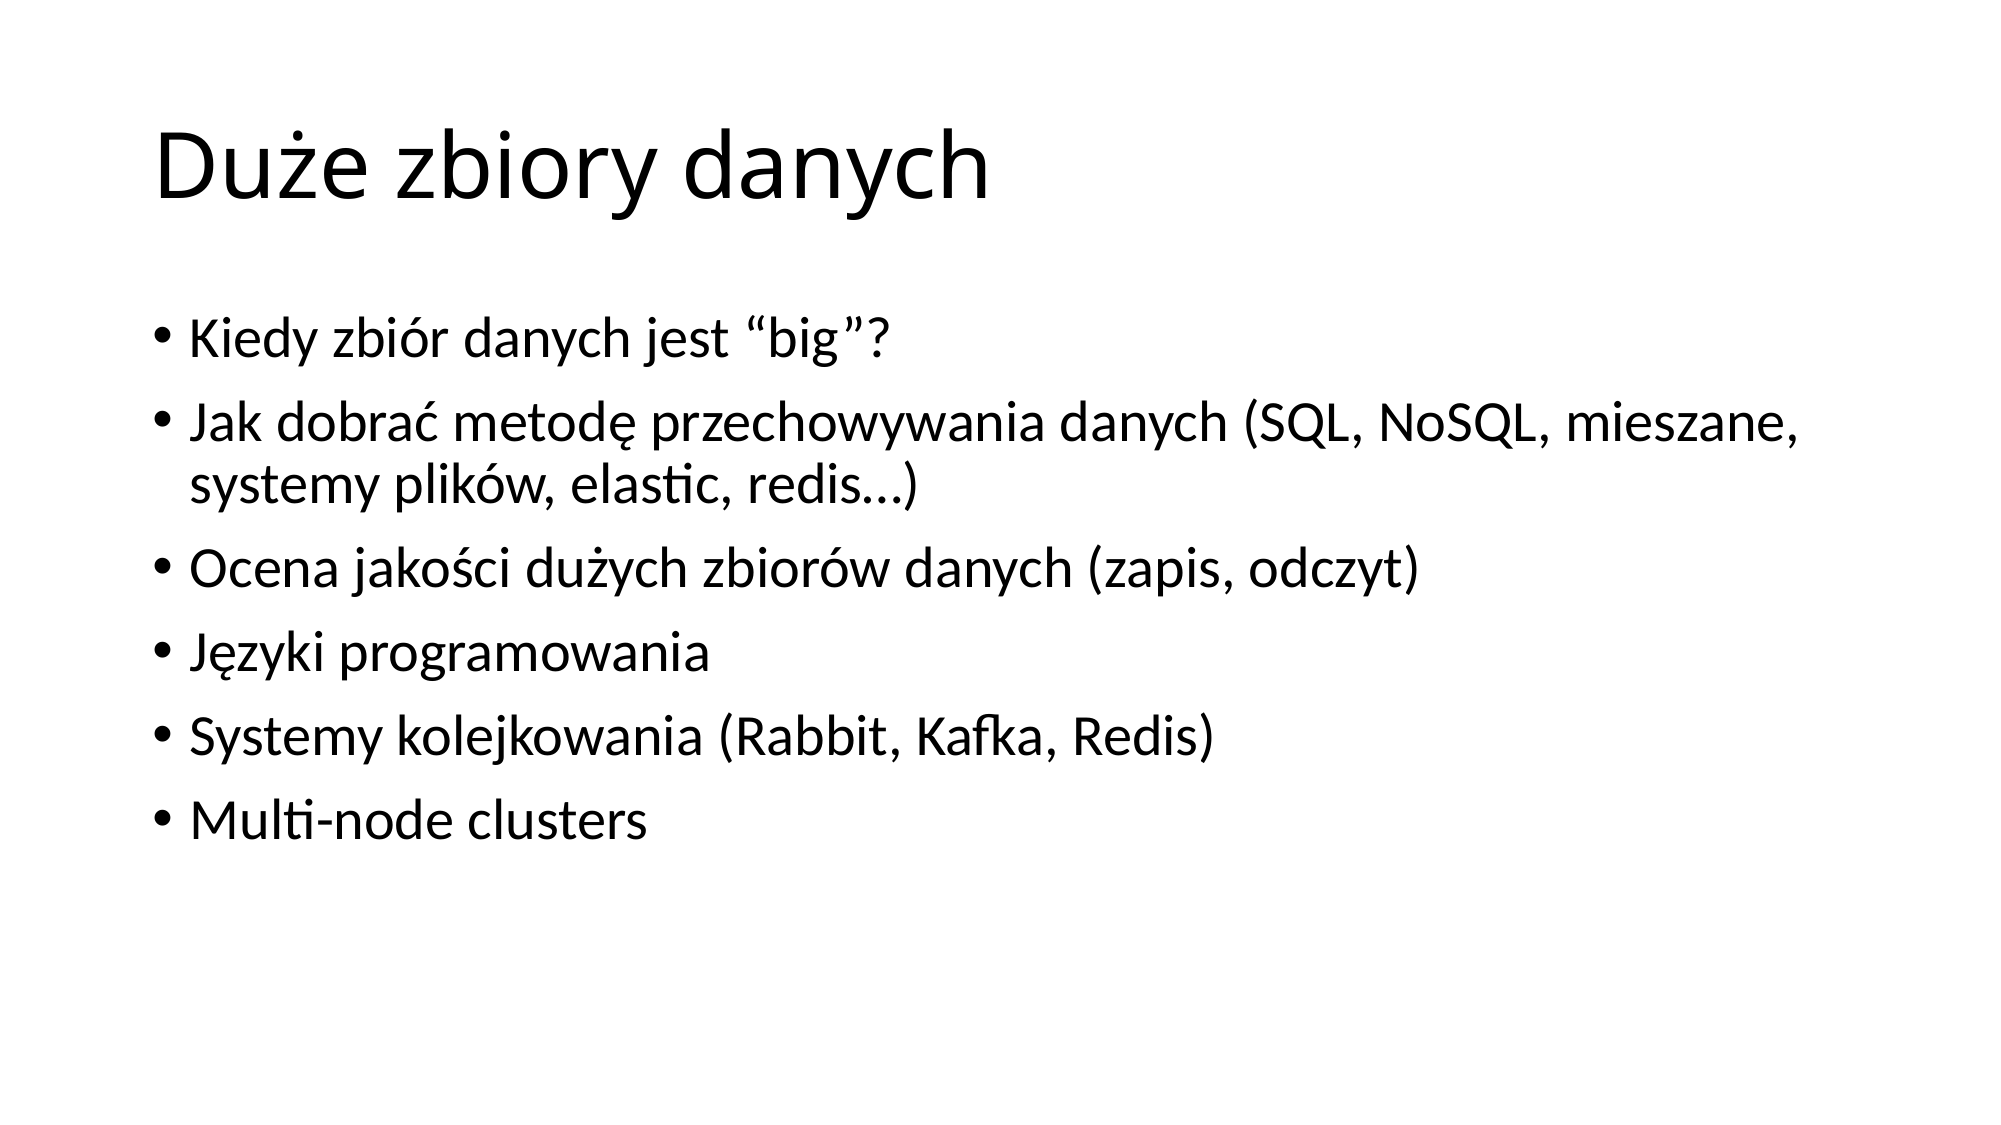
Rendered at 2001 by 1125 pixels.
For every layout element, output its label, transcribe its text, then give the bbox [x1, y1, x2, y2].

title Duże zbiory danych [137, 59, 1863, 278]
list Kiedy zbiór danych jest “big”? Jak dobrać metodę przechowywania danych (SQL, NoSQL, mieszane, systemy plików, elastic, redis…) Ocena jakości dużych zbiorów danych (zapis, odczyt) Języki programowania Systemy kolejkowania (Rabbit, Kafka, Redis) Multi-node clusters [137, 299, 1863, 1014]
